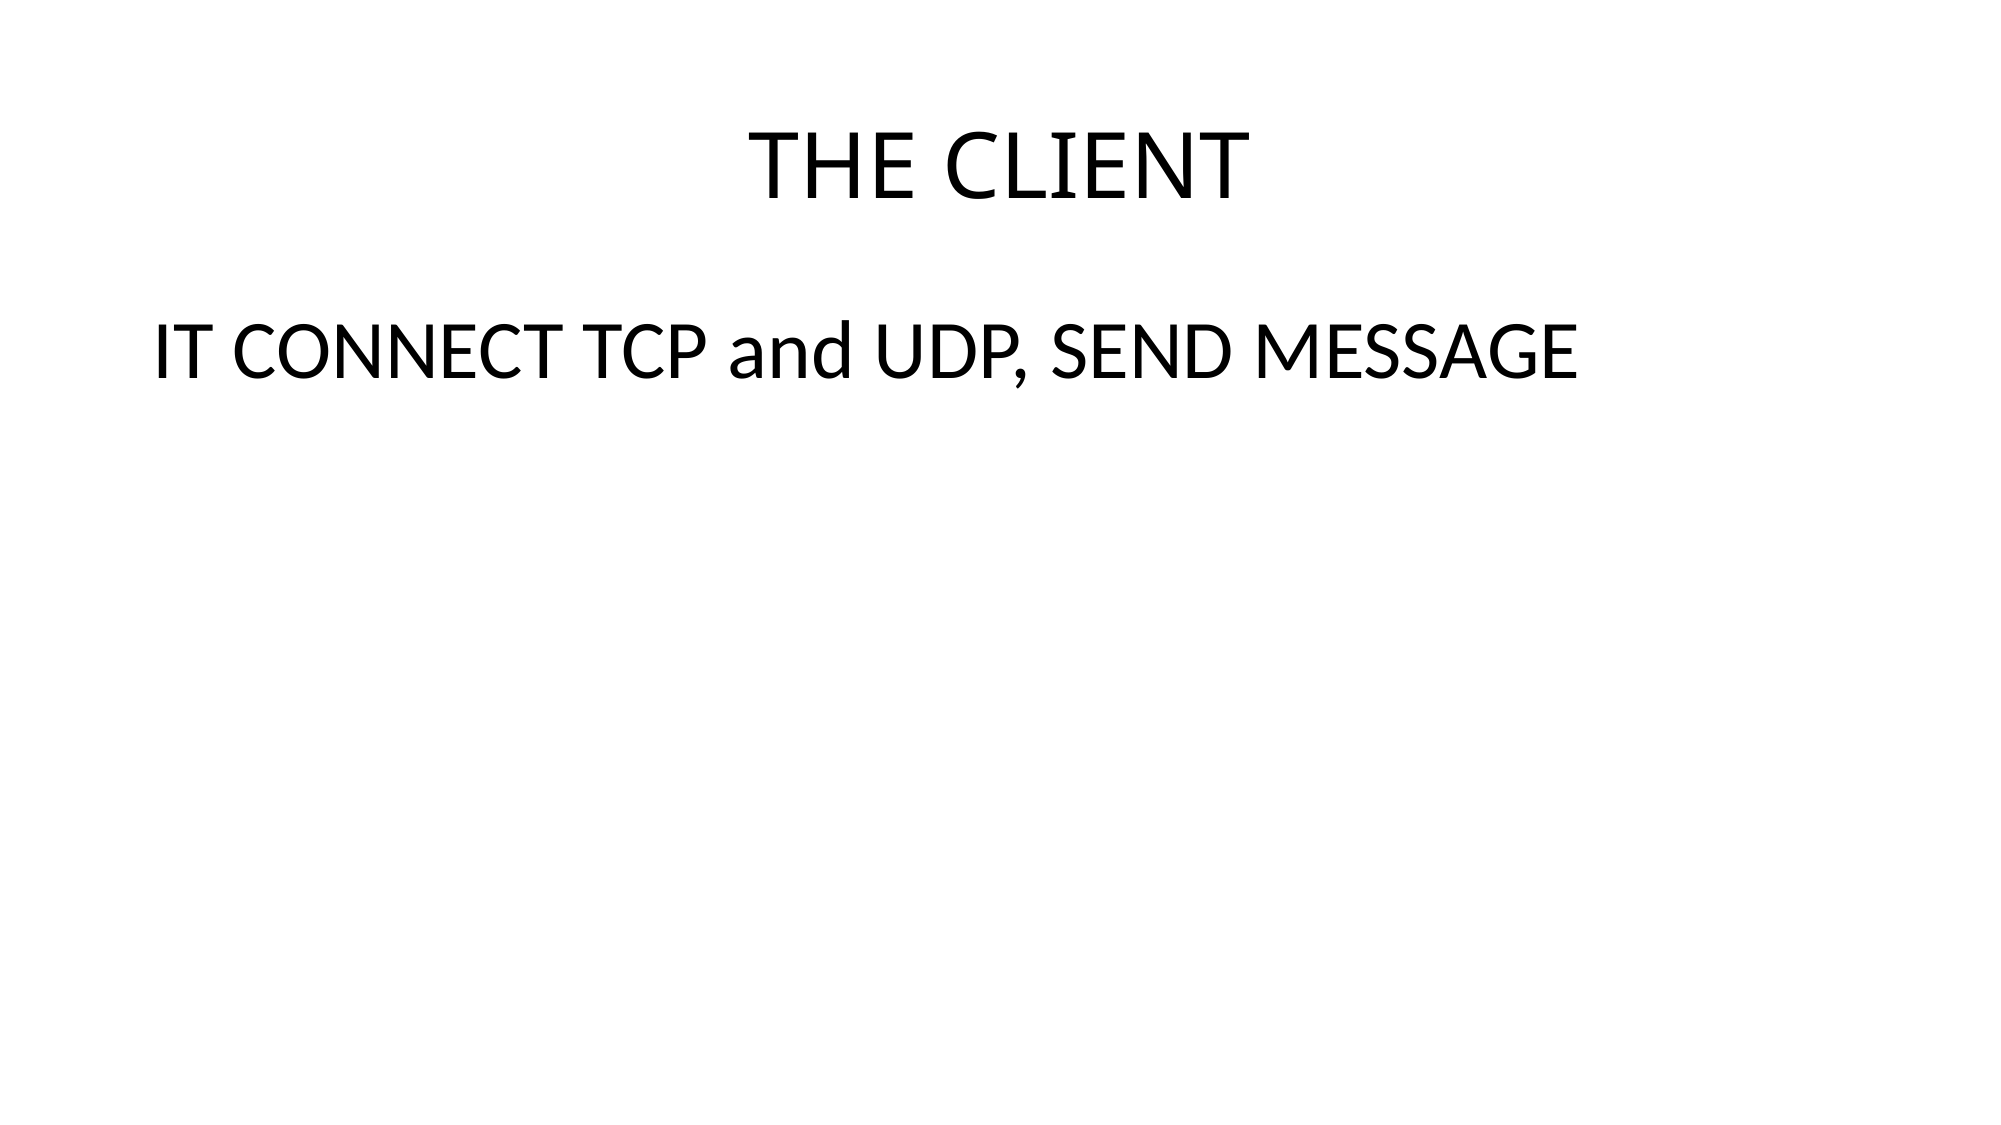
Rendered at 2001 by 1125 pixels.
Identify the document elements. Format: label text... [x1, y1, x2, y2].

title THE CLIENT [137, 59, 1863, 278]
list IT CONNECT TCP and UDP, SEND MESSAGE [137, 299, 1863, 1014]
